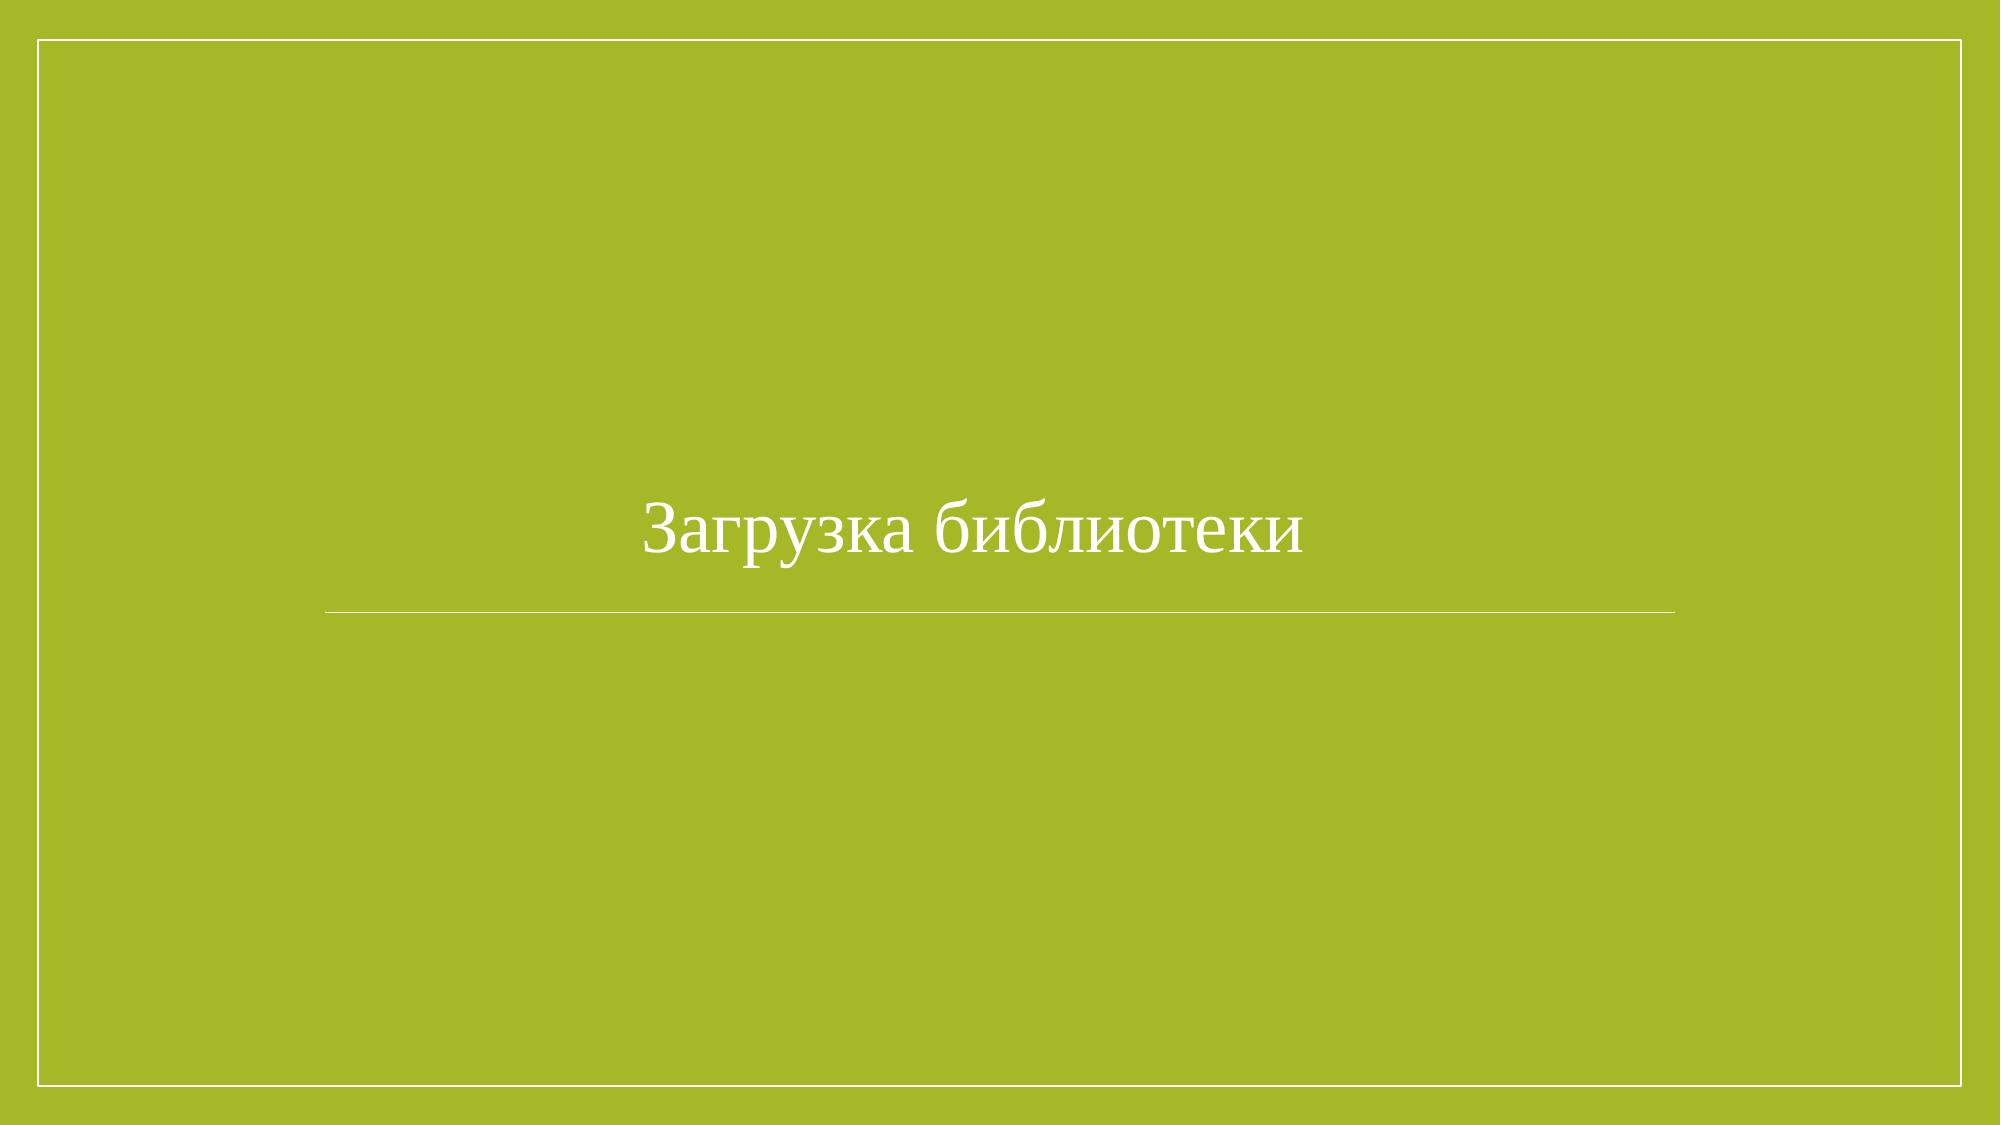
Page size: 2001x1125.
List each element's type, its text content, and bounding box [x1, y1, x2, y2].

text_box Загрузка библиотеки [626, 469, 1670, 575]
